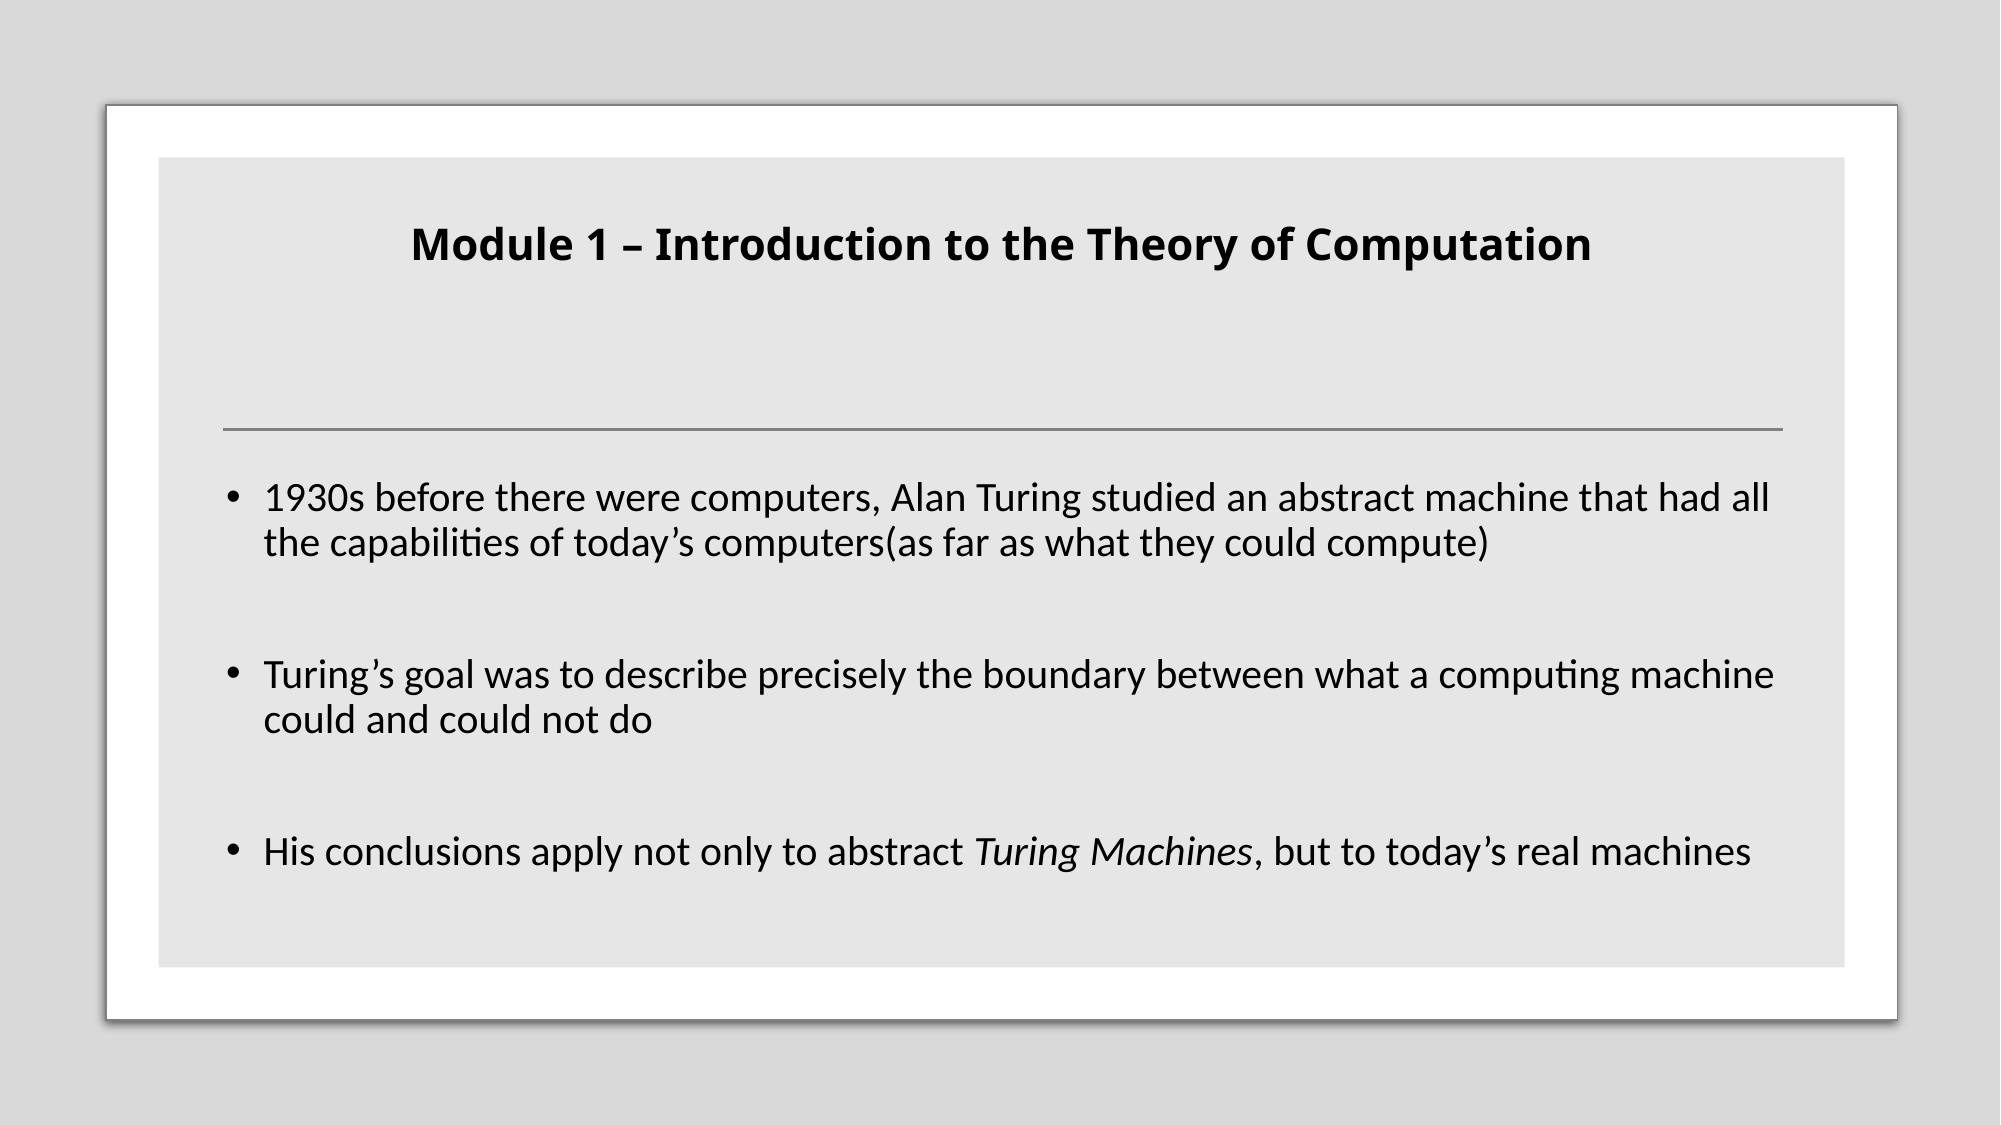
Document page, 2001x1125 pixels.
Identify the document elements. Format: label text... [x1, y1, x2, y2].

text_box 1930s before there were computers, Alan Turing studied an abstract machine that had all the capabilities of today’s computers(as far as what they could compute) Turing’s goal was to describe precisely the boundary between what a computing machine could and could not do His conclusions apply not only to abstract Turing Machines, but to today’s real machines [211, 468, 1793, 914]
text_box [105, 104, 1898, 1021]
title Module 1 – Introduction to the Theory of Computation [211, 210, 1793, 430]
text_box [0, 0, 2000, 1125]
text_box [158, 156, 1846, 968]
